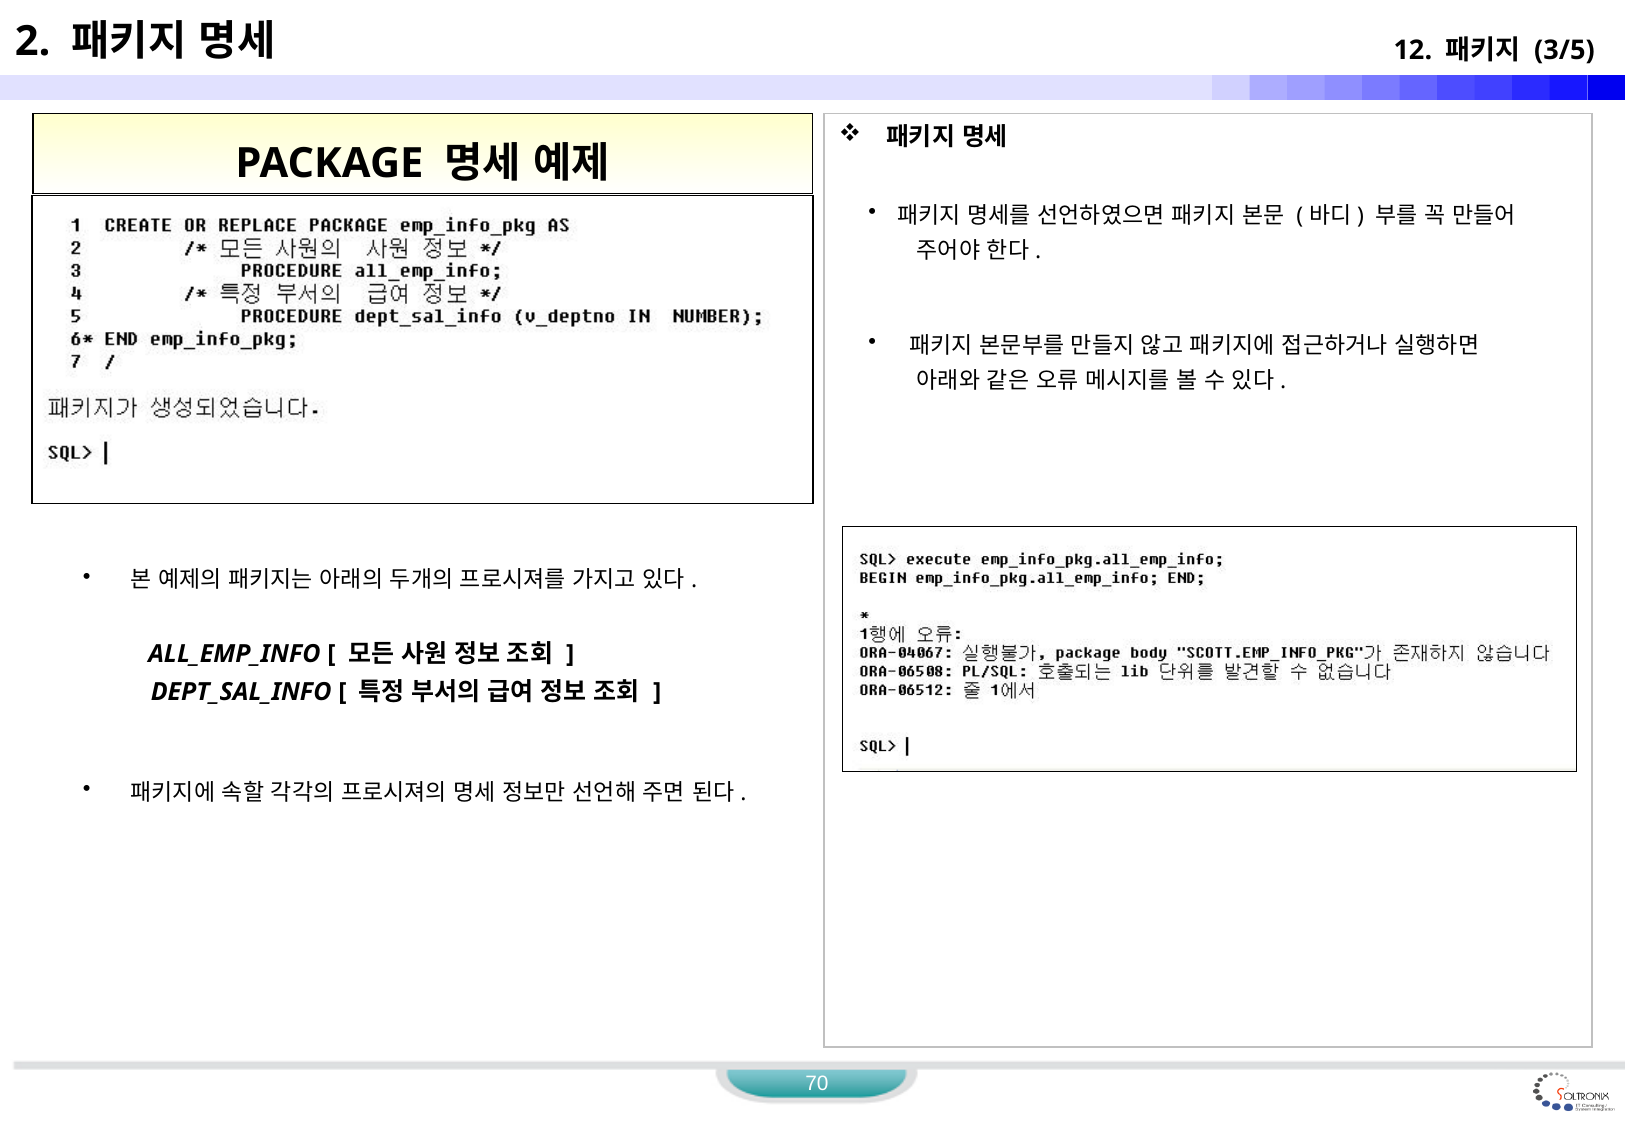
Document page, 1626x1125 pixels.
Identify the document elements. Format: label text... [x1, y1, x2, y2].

text_box 12. 패키지 (3/5) [1378, 24, 1610, 72]
picture [842, 526, 1577, 771]
text_box 패키지 명세 패키지 명세를 선언하였으면 패키지 본문 (바디) 부를 꼭 만들어 주어야 한다. 패키지 본문부를 만들지 않고 패키지에 접근하거나 실행하면 아래와 같은 오류 메시지를 볼 수 있다. [824, 113, 1593, 1047]
text_box 본 예제의 패키지는 아래의 두개의 프로시져를 가지고 있다. ALL_EMP_INFO [ 모든 사원 정보 조회 ] DEPT_SAL_INFO [ 특정 부서의 급여 정보 조회 ] 패키지에 속할 각각의 프로시져의 명세 정보만 선언해 주면 된다. [68, 562, 789, 799]
text_box 2. 패키지 명세 [0, 0, 1025, 78]
text_box PACKAGE 명세 예제 [32, 113, 813, 194]
picture [9, 1059, 1625, 1122]
picture [32, 196, 813, 503]
